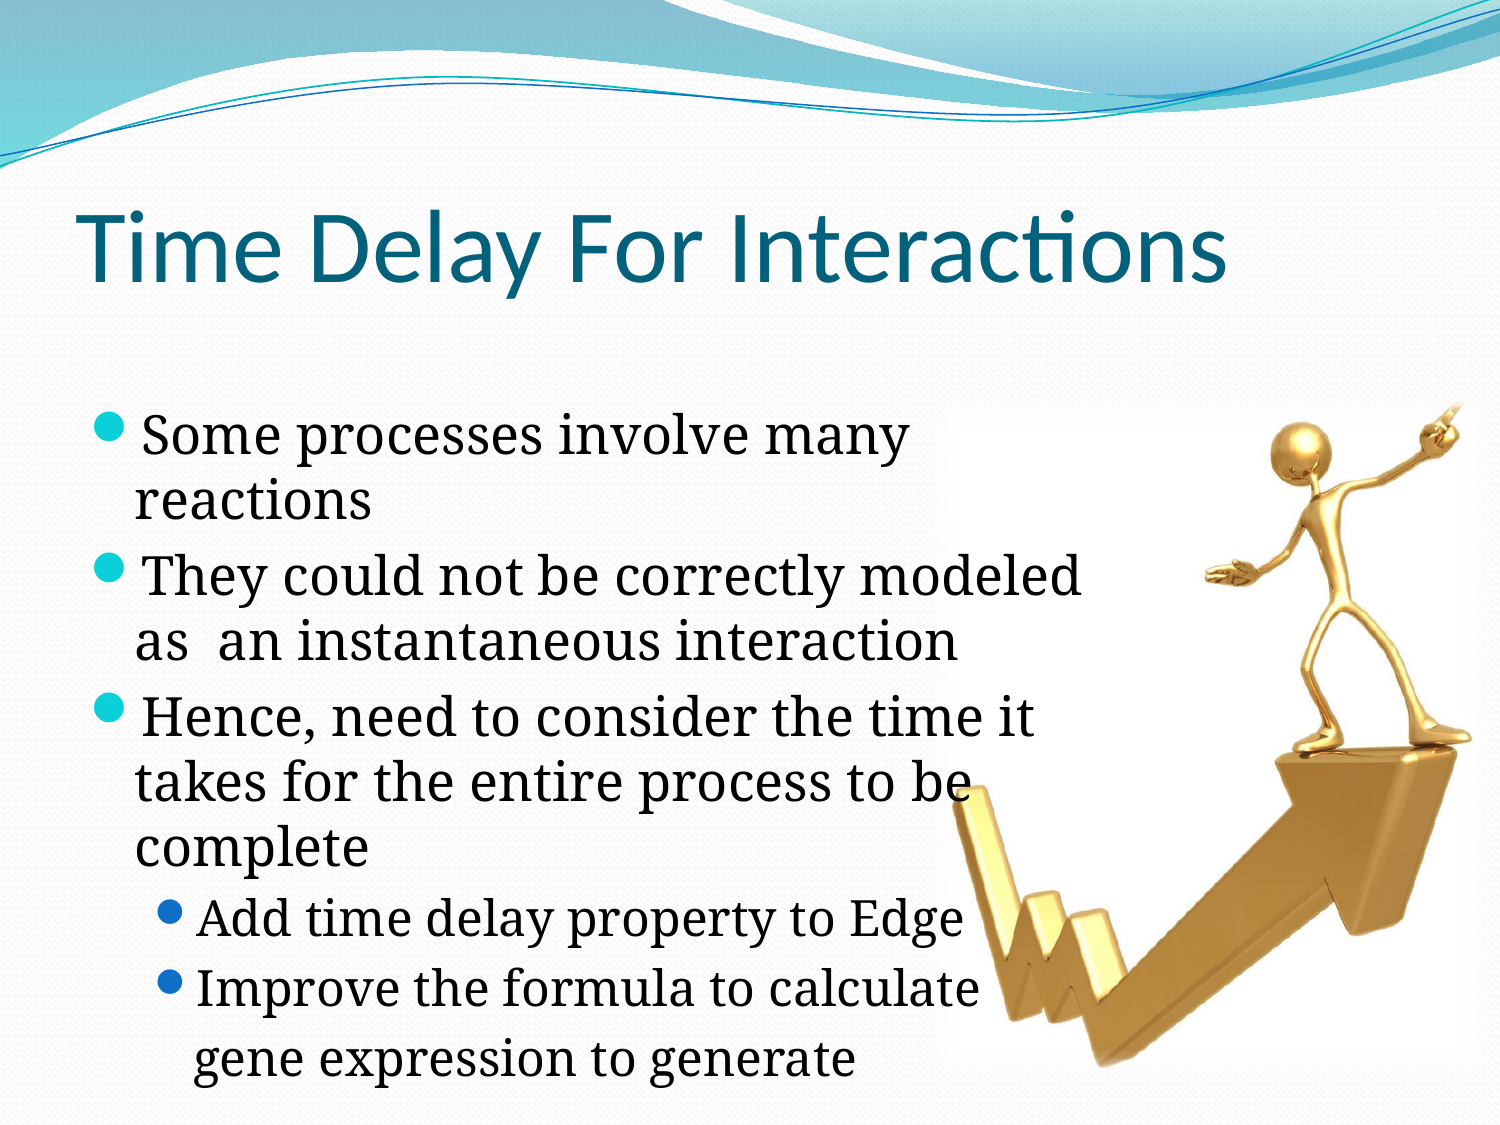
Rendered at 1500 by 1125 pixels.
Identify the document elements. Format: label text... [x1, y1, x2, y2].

picture [918, 387, 1500, 1088]
list Some processes involve many reactions They could not be correctly modeled as an instantaneous interaction Hence, need to consider the time it takes for the entire process to be complete Add time delay property to Edge Improve the formula to calculate gene expression to generate [75, 317, 1138, 1038]
title Time Delay For Interactions [75, 115, 1425, 303]
